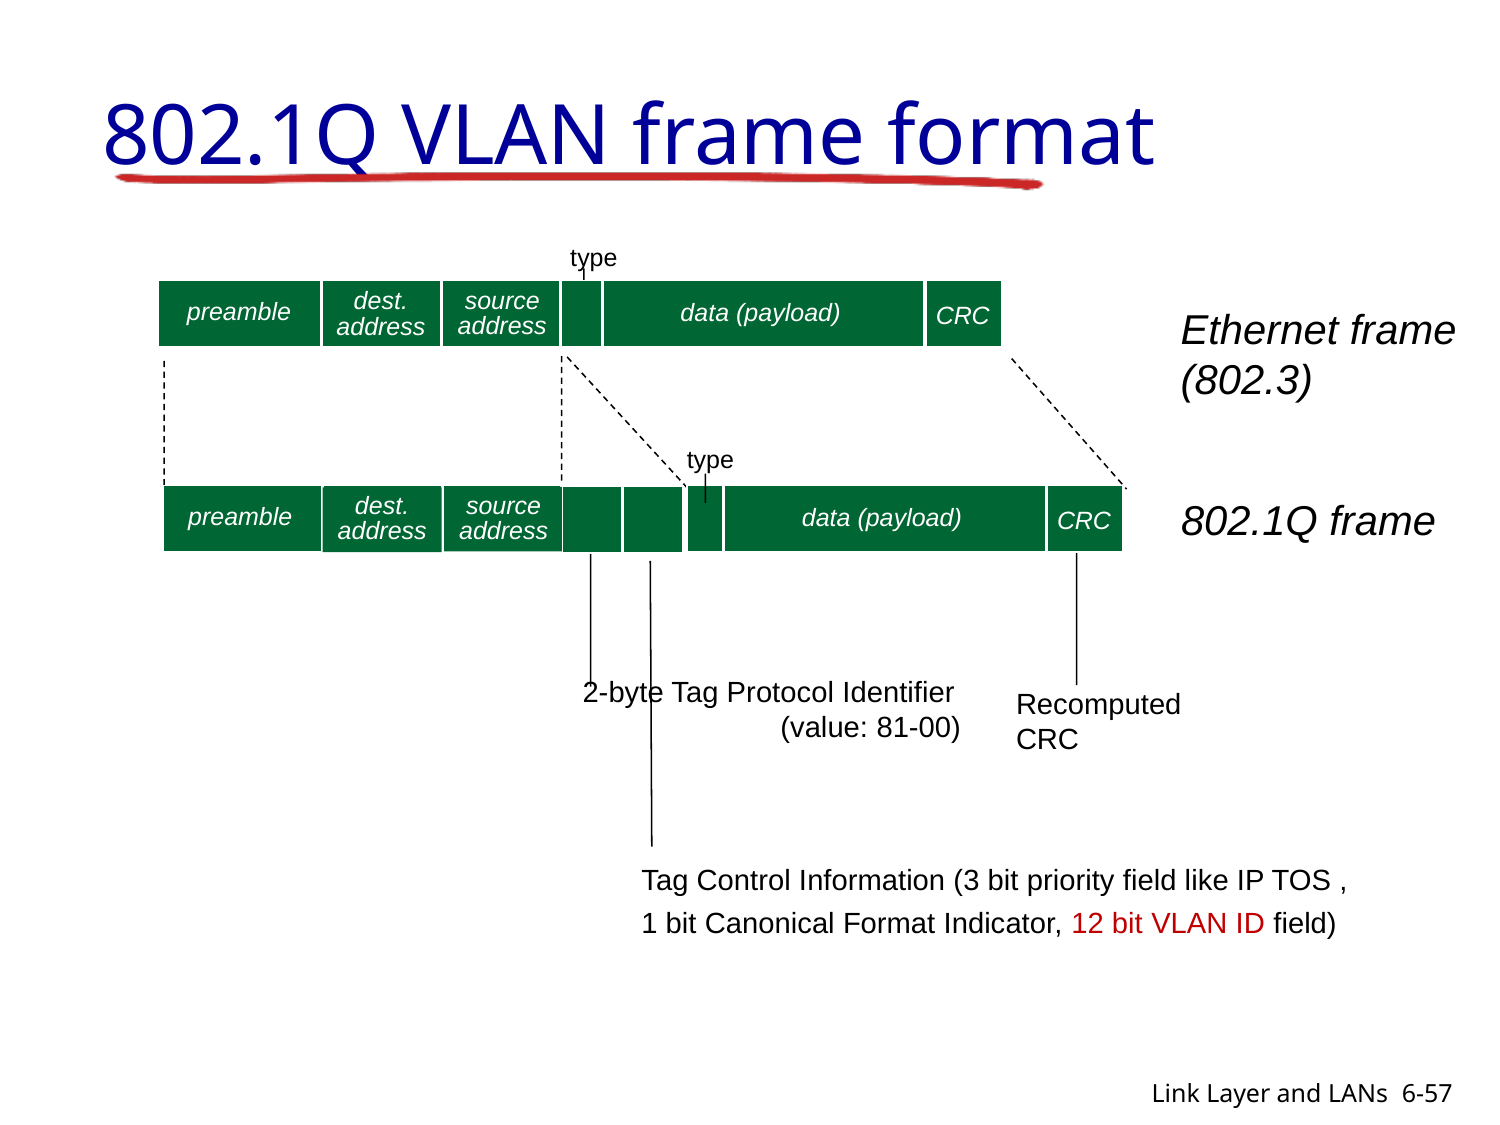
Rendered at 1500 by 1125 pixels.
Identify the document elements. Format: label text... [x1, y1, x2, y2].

text_box [1050, 542, 1124, 553]
text_box [1049, 485, 1124, 501]
footer Link Layer and LANs [1045, 1069, 1404, 1110]
text_box Ethernet frame (802.3) [1165, 295, 1472, 411]
text_box Recomputed CRC [1001, 685, 1205, 764]
text_box [725, 485, 1043, 553]
text_box 802.1Q frame [1166, 486, 1452, 552]
text_box [929, 337, 1002, 348]
text_box data (payload) [786, 498, 978, 539]
text_box CRC [929, 296, 1005, 337]
text_box [568, 486, 621, 553]
text_box type [672, 436, 750, 481]
text_box [624, 486, 683, 553]
text_box [562, 280, 601, 348]
text_box data (payload) [665, 293, 856, 334]
text_box preamble [172, 293, 307, 333]
text_box [927, 280, 1002, 296]
text_box source address [442, 281, 560, 347]
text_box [162, 483, 565, 556]
text_box 2-byte Tag Protocol Identifier (value: 81-00) [567, 665, 985, 751]
text_box CRC [1051, 501, 1126, 542]
slide_number 6-57 [1387, 1069, 1478, 1115]
text_box [686, 485, 722, 553]
text_box dest. address [324, 282, 439, 348]
text_box [158, 280, 320, 348]
picture [111, 168, 1054, 195]
text_box Tag Control Information (3 bit priority field like IP TOS , 1 bit Canonical Format Indicator, 12 bit VLAN ID field) [626, 853, 1364, 949]
text_box [604, 280, 922, 348]
text_box 802.1Q VLAN frame format [87, 37, 1363, 225]
text_box type [555, 234, 633, 280]
